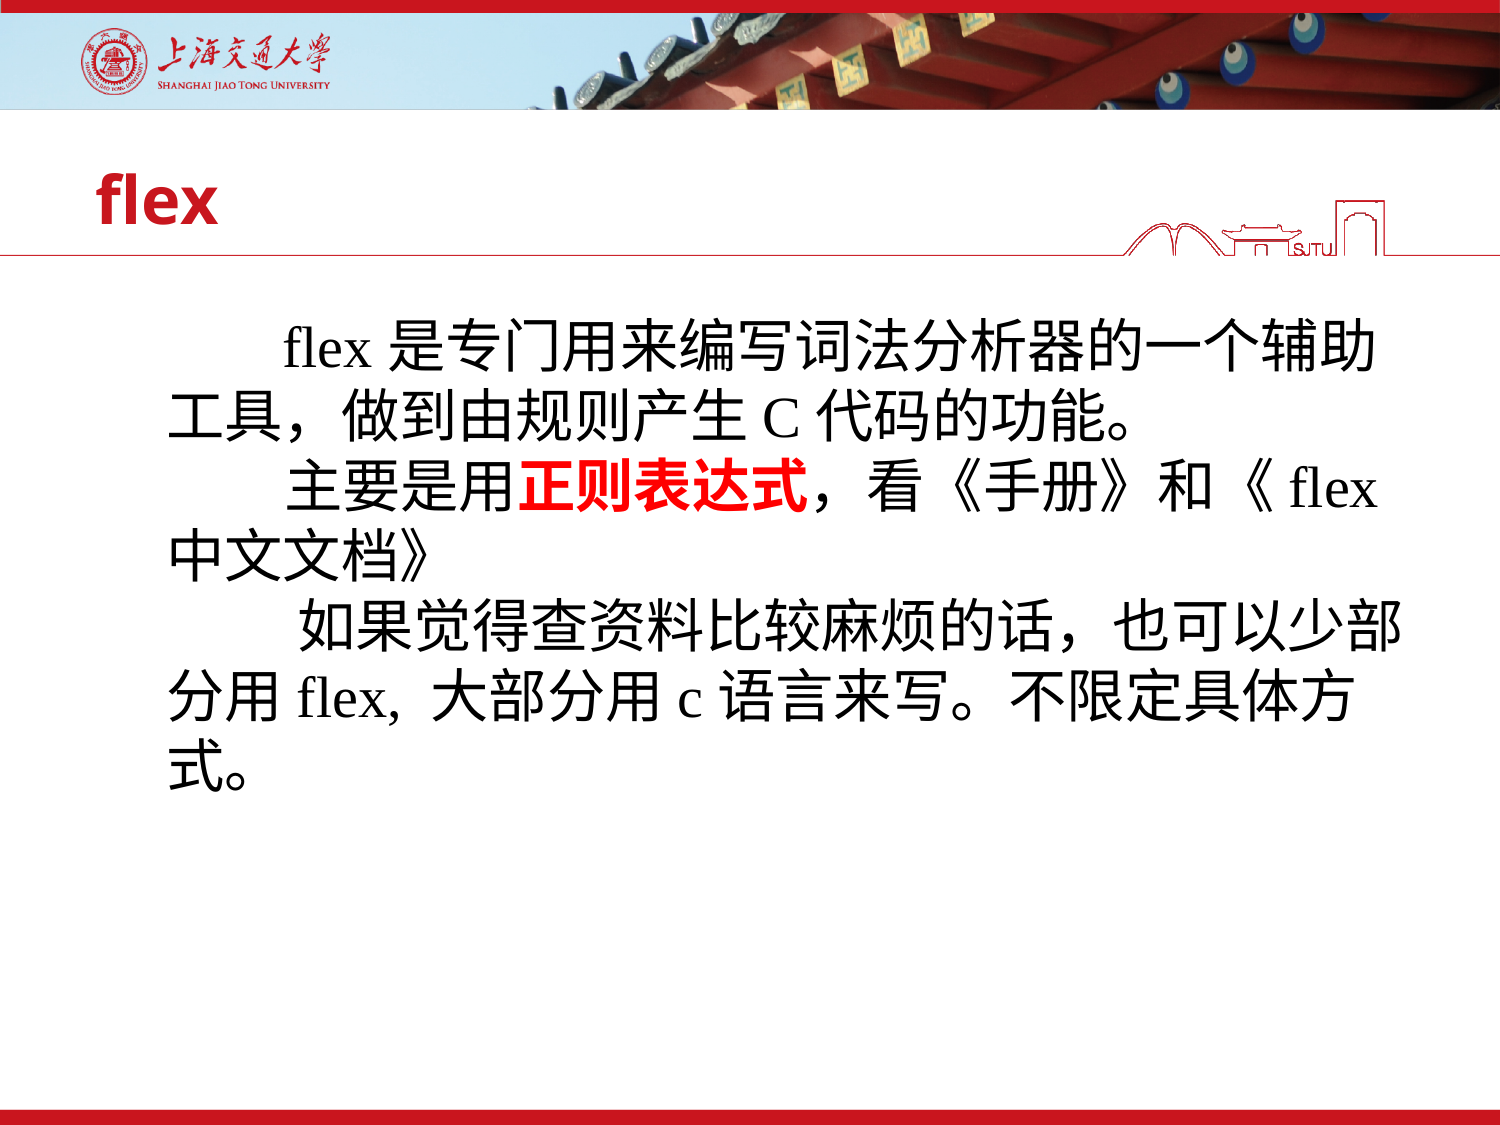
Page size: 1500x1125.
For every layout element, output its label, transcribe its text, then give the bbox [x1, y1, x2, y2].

text_box flex是专门用来编写词法分析器的一个辅助工具，做到由规则产生C代码的功能。 主要是用正则表达式，看《手册》和《flex中文文档》 如果觉得查资料比较麻烦的话，也可以少部分用flex, 大部分用c语言来写。不限定具体方式。 [151, 301, 1423, 807]
picture [0, 0, 1500, 110]
picture [0, 200, 1500, 256]
title flex [81, 159, 1455, 254]
